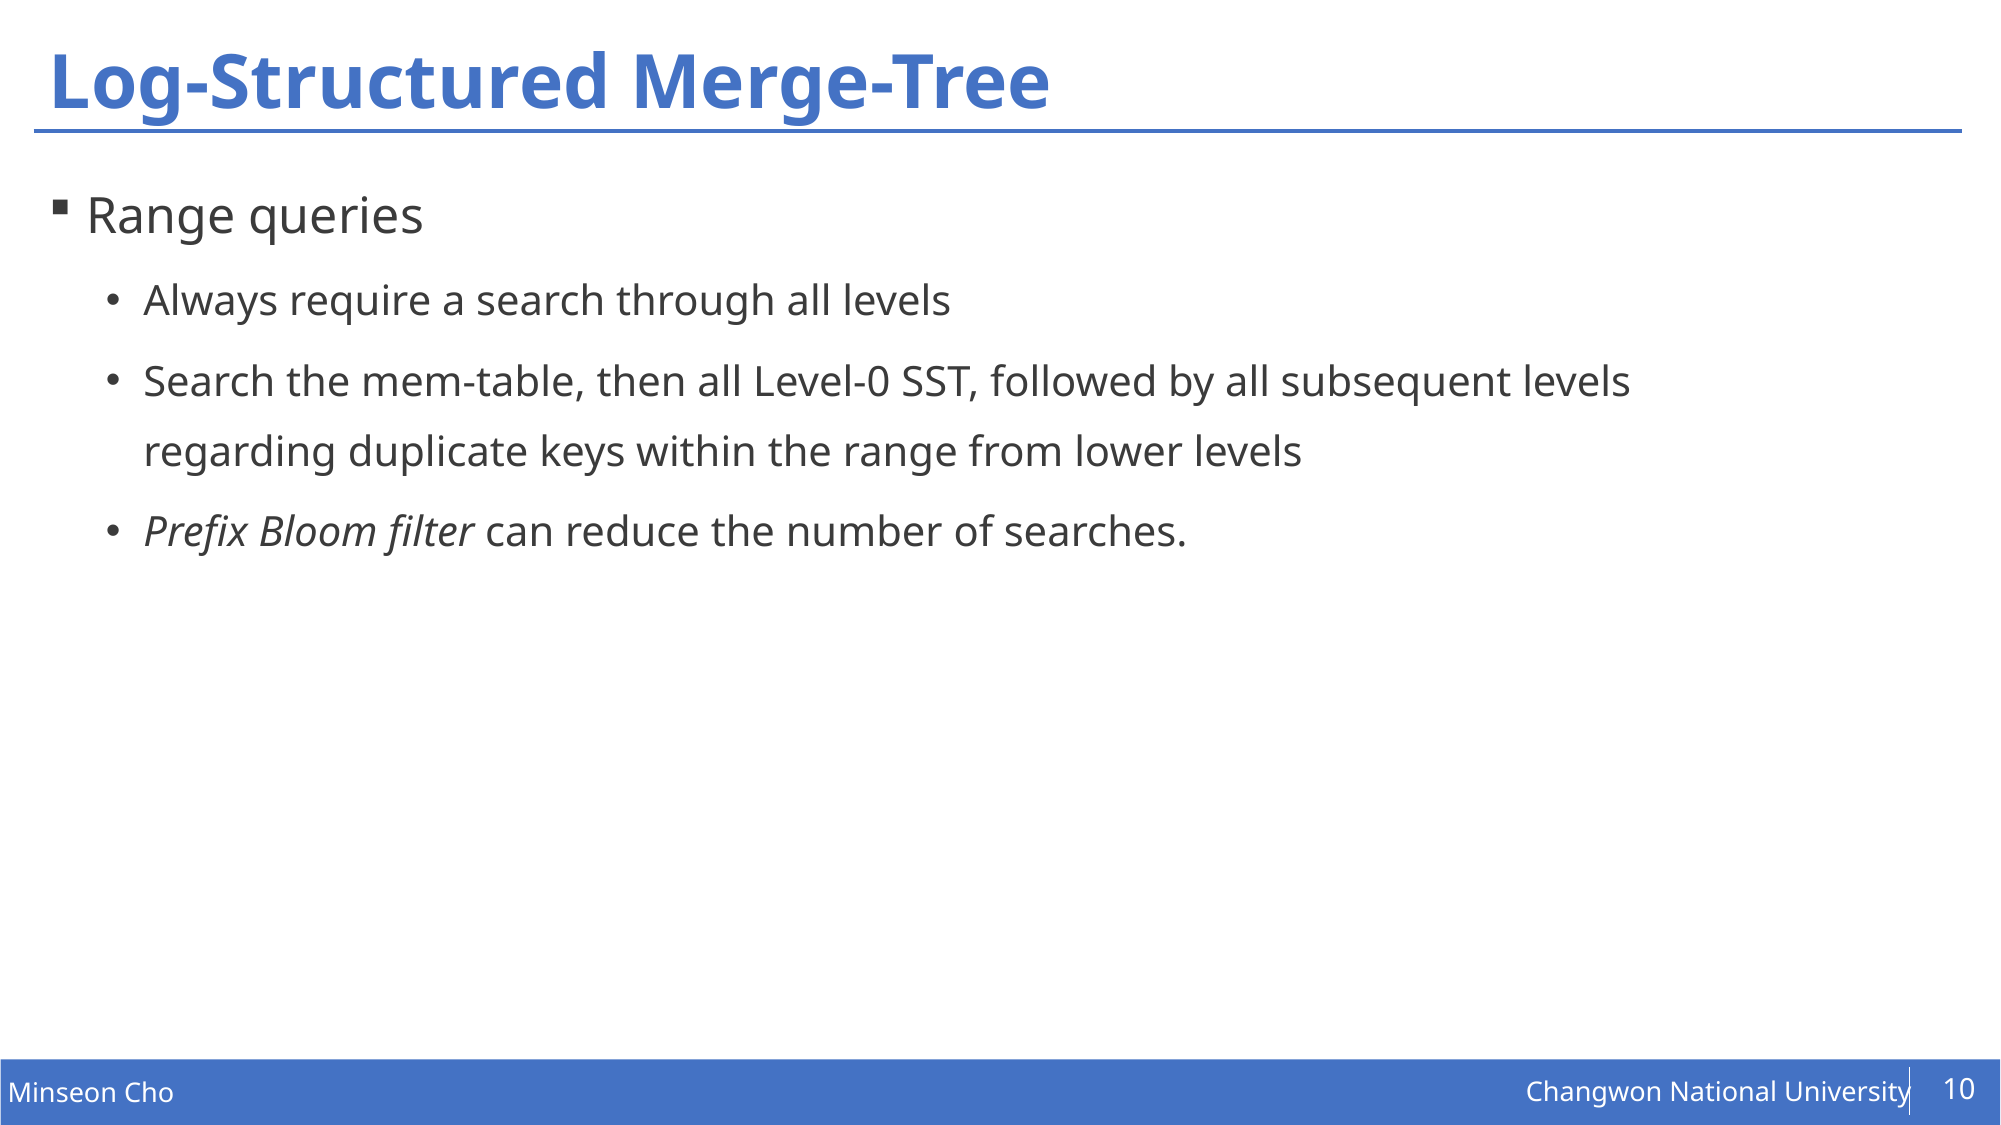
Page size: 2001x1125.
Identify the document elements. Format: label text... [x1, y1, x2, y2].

title Log-Structured Merge-Tree [33, 27, 1963, 143]
slide_number 10 [1922, 1060, 1996, 1121]
list Range queries Always require a search through all levels Search the mem-table, then all Level-0 SST, followed by all subsequent levels regarding duplicate keys within the range from lower levels Prefix Bloom filter can reduce the number of searches. [33, 152, 1963, 997]
